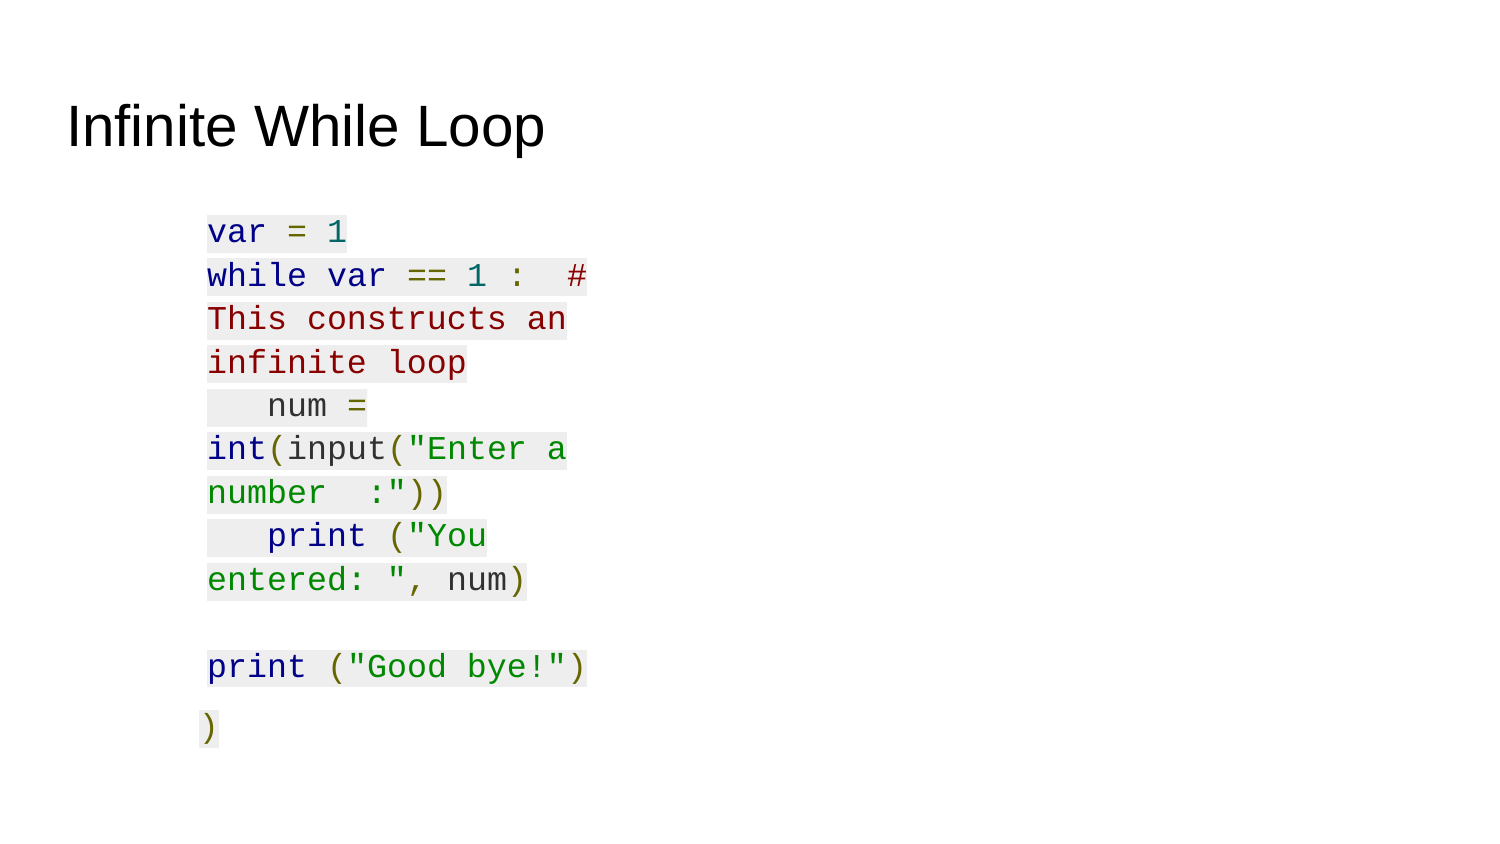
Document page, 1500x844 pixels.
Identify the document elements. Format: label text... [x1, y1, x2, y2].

title Infinite While Loop [51, 72, 1449, 167]
text_box var = 1 while var == 1 : # This constructs an infinite loop num = int(input("Enter a number :")) print ("You entered: ", num) print ("Good bye!") ) [183, 228, 676, 721]
